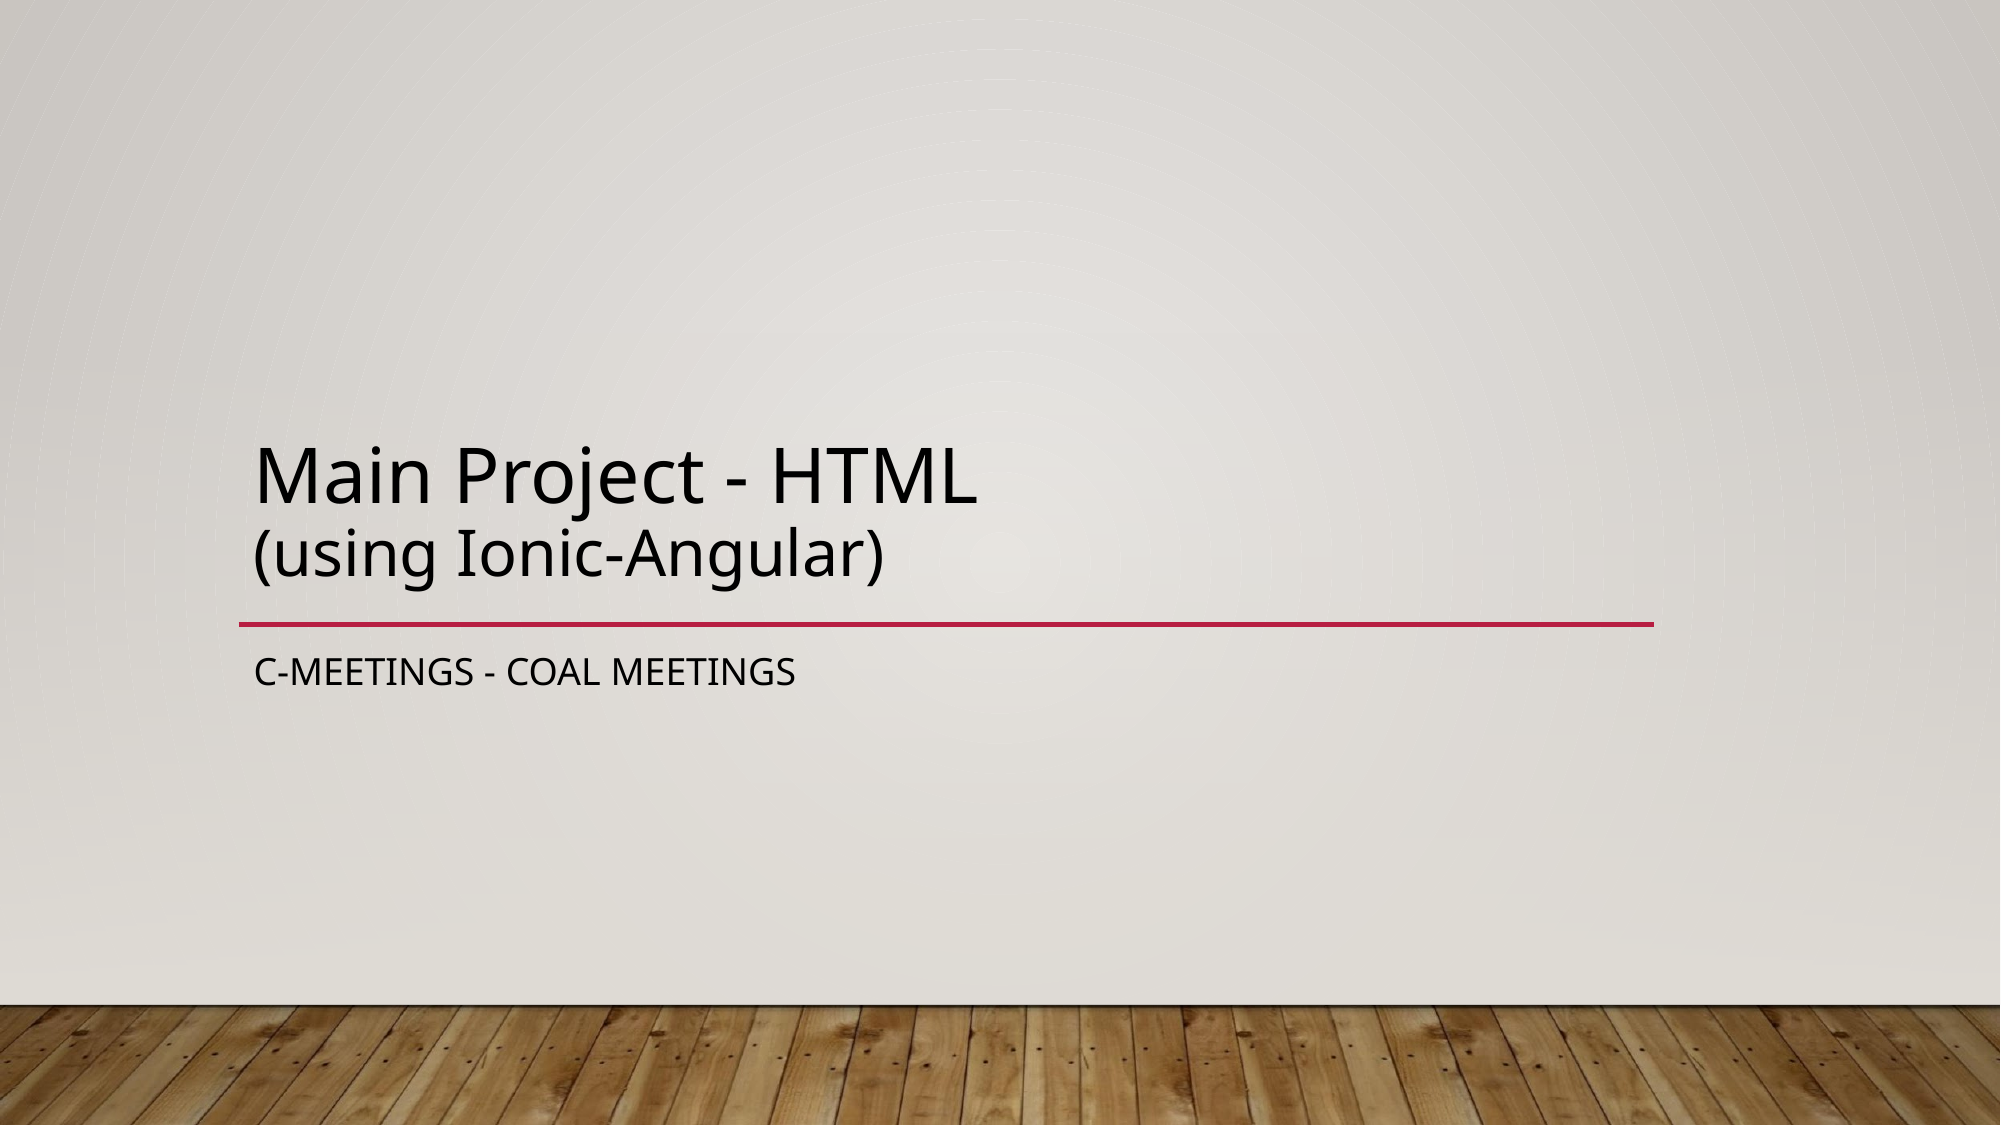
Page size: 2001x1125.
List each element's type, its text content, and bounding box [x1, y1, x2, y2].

title Main Project - HTML (using Ionic-Angular) [238, 288, 1657, 598]
list C-MEETINGS - COAL MEETINGS [238, 624, 1655, 791]
picture [0, 1005, 2000, 1125]
